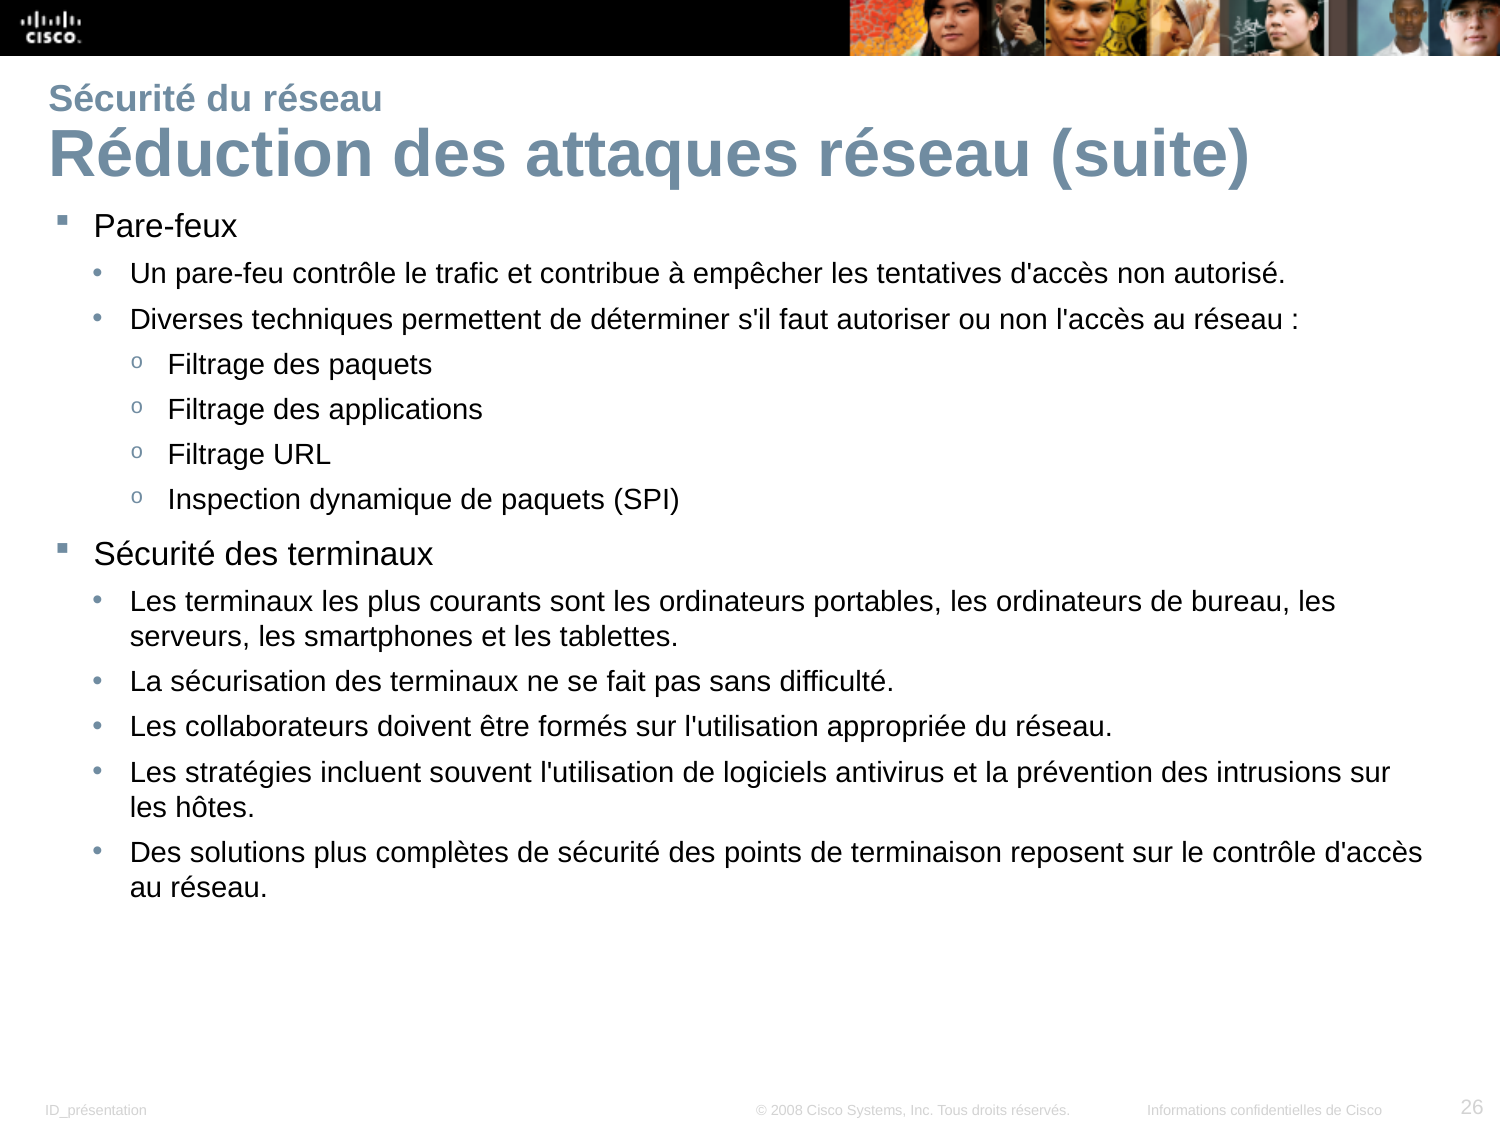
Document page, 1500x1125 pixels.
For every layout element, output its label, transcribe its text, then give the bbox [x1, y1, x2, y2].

picture [0, 0, 1500, 56]
list Pare-feux Un pare-feu contrôle le trafic et contribue à empêcher les tentatives d'accès non autorisé. Diverses techniques permettent de déterminer s'il faut autoriser ou non l'accès au réseau : Filtrage des paquets Filtrage des applications Filtrage URL Inspection dynamique de paquets (SPI) Sécurité des terminaux Les terminaux les plus courants sont les ordinateurs portables, les ordinateurs de bureau, les serveurs, les smartphones et les tablettes. La sécurisation des terminaux ne se fait pas sans difficulté. Les collaborateurs doivent être formés sur l'utilisation appropriée du réseau. Les stratégies incluent souvent l'utilisation de logiciels antivirus et la prévention des intrusions sur les hôtes. Des solutions plus complètes de sécurité des points de terminaison reposent sur le contrôle d'accès au réseau. [41, 197, 1447, 910]
title Sécurité du réseau Réduction des attaques réseau (suite) [34, 60, 1474, 198]
